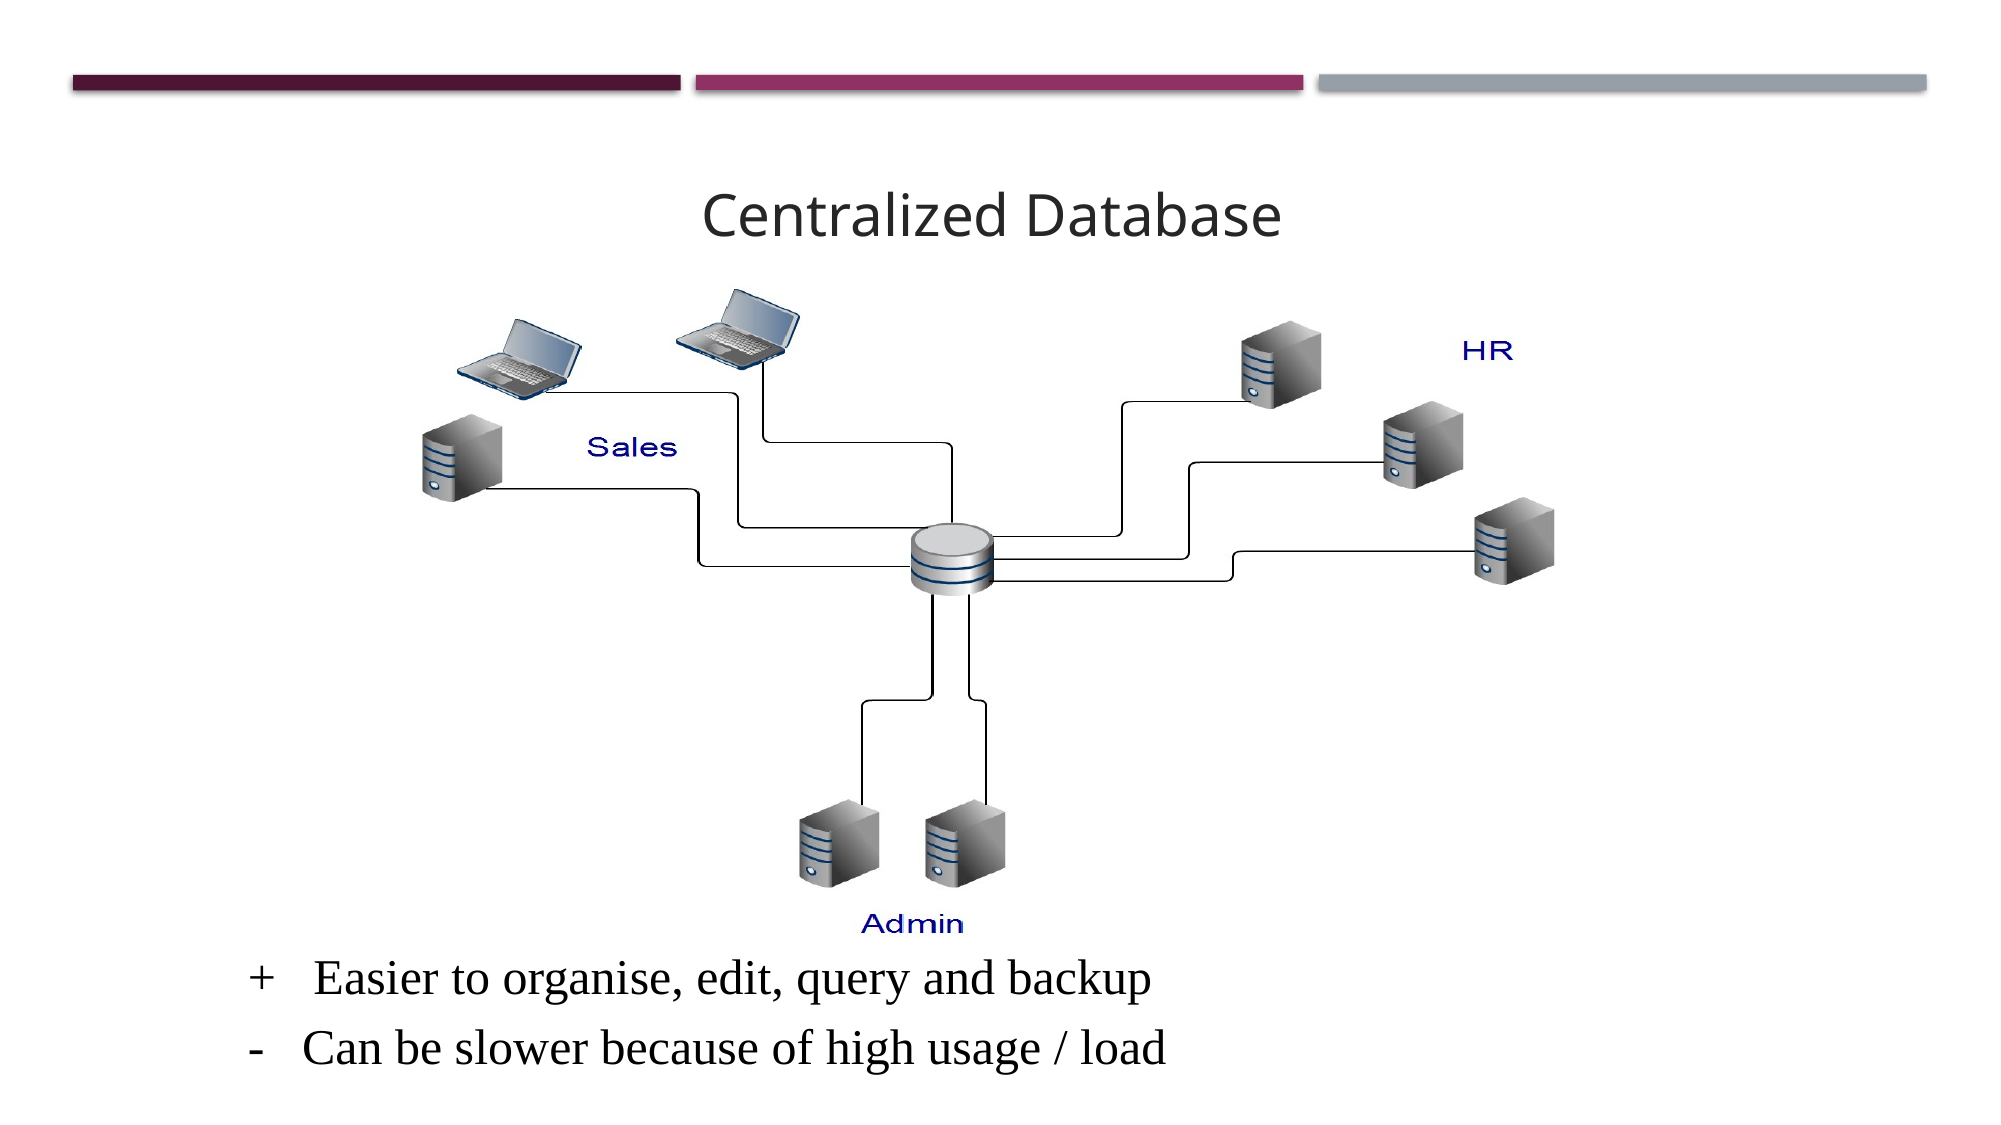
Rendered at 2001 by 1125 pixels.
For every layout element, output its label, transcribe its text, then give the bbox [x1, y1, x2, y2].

text_box Centralized Database [303, 162, 1682, 298]
picture [405, 284, 1580, 938]
text_box + Easier to organise, edit, query and backup - Can be slower because of high usage / load [233, 936, 1499, 1082]
